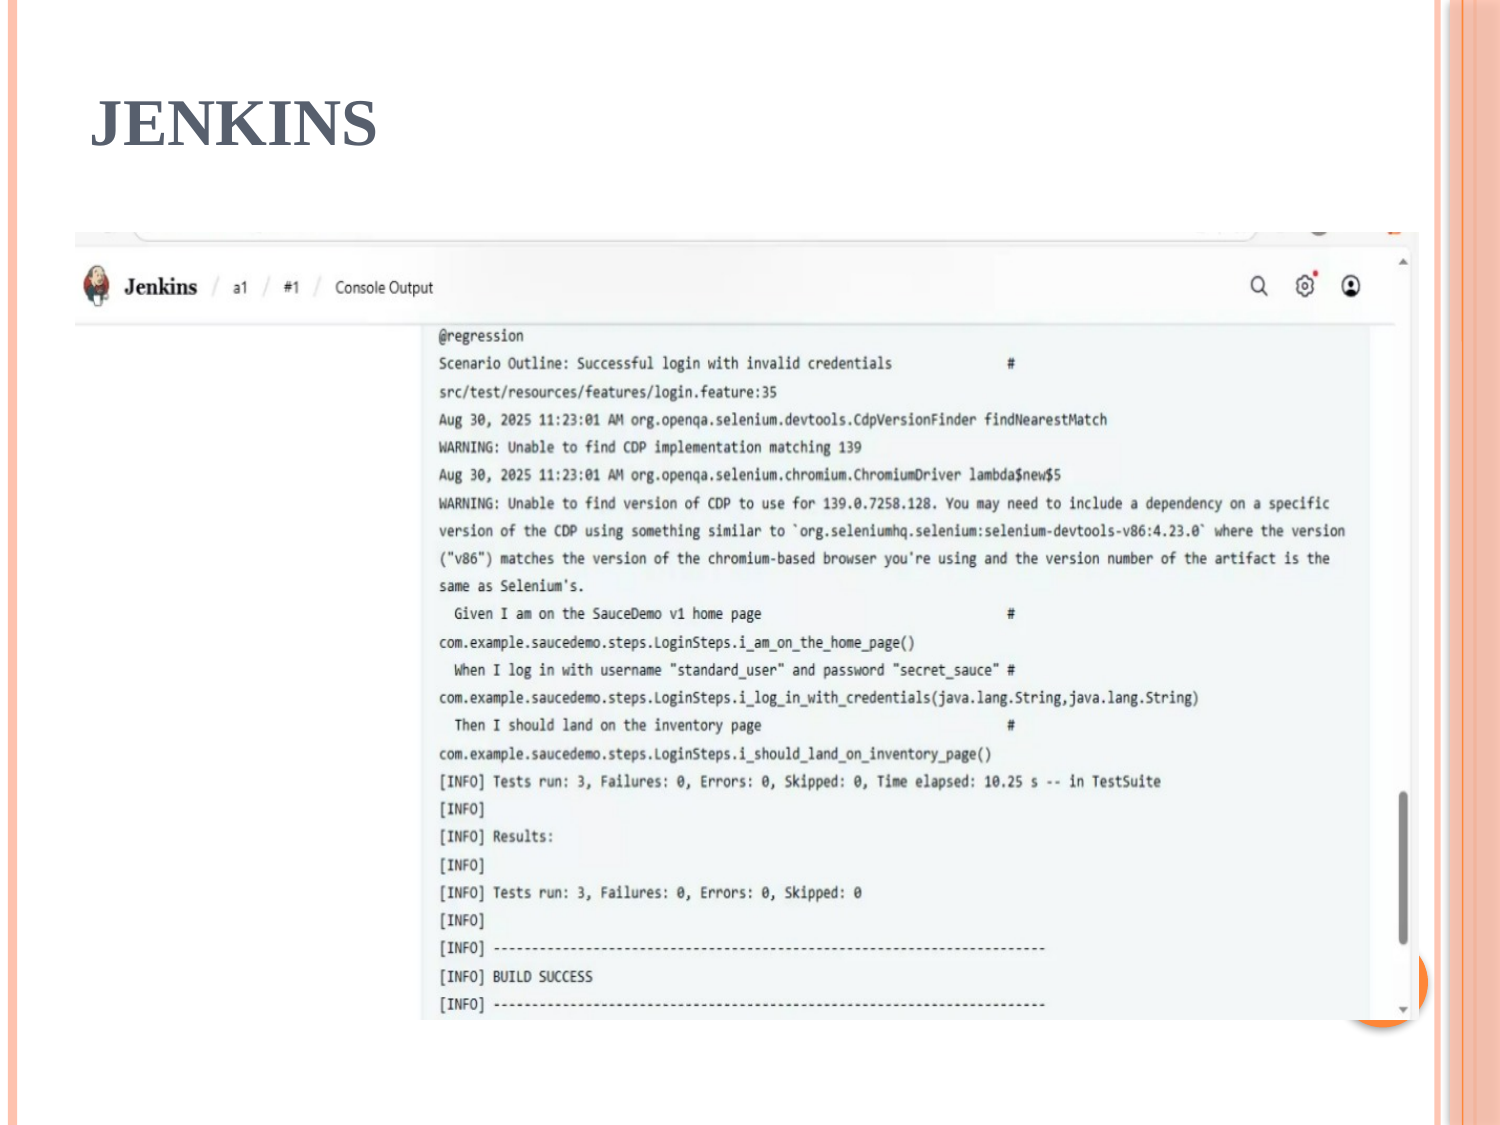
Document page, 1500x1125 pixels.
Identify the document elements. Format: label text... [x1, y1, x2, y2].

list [74, 231, 1420, 1021]
title Jenkins [75, 45, 1300, 167]
